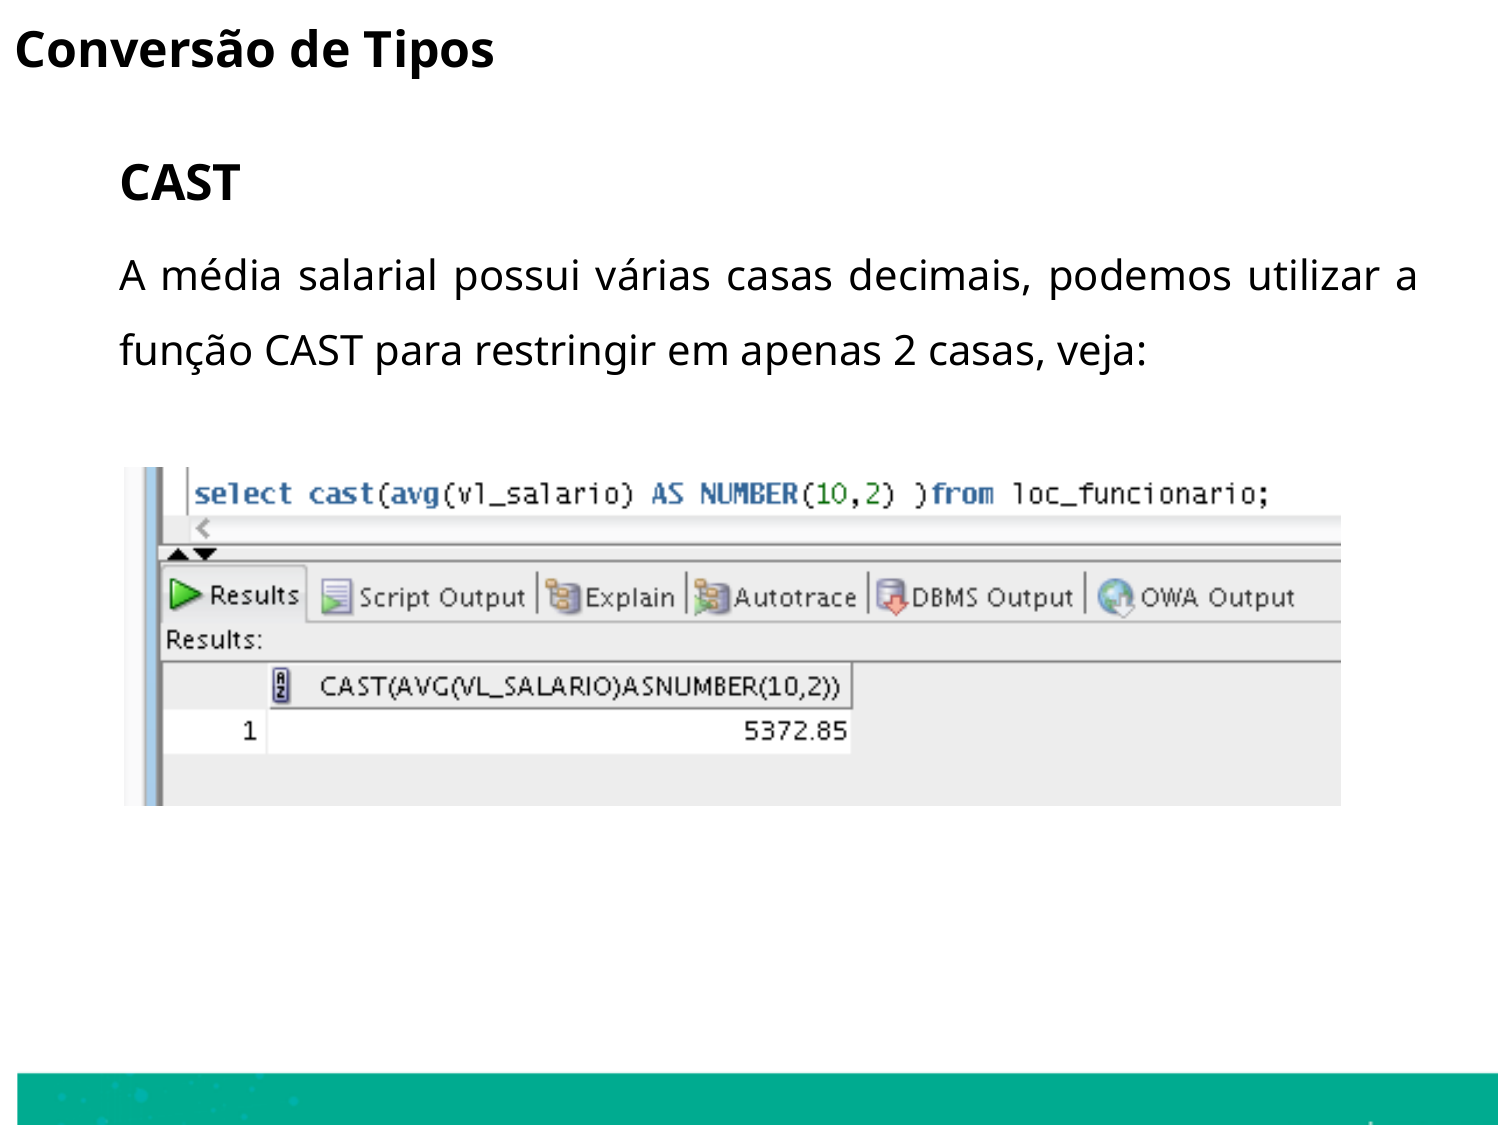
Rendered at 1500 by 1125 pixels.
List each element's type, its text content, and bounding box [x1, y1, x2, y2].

text_box Conversão de Tipos [0, 21, 916, 85]
picture [2, 0, 1498, 1125]
text_box CAST A média salarial possui várias casas decimais, podemos utilizar a função CAST para restringir em apenas 2 casas, veja: [29, 113, 1436, 964]
